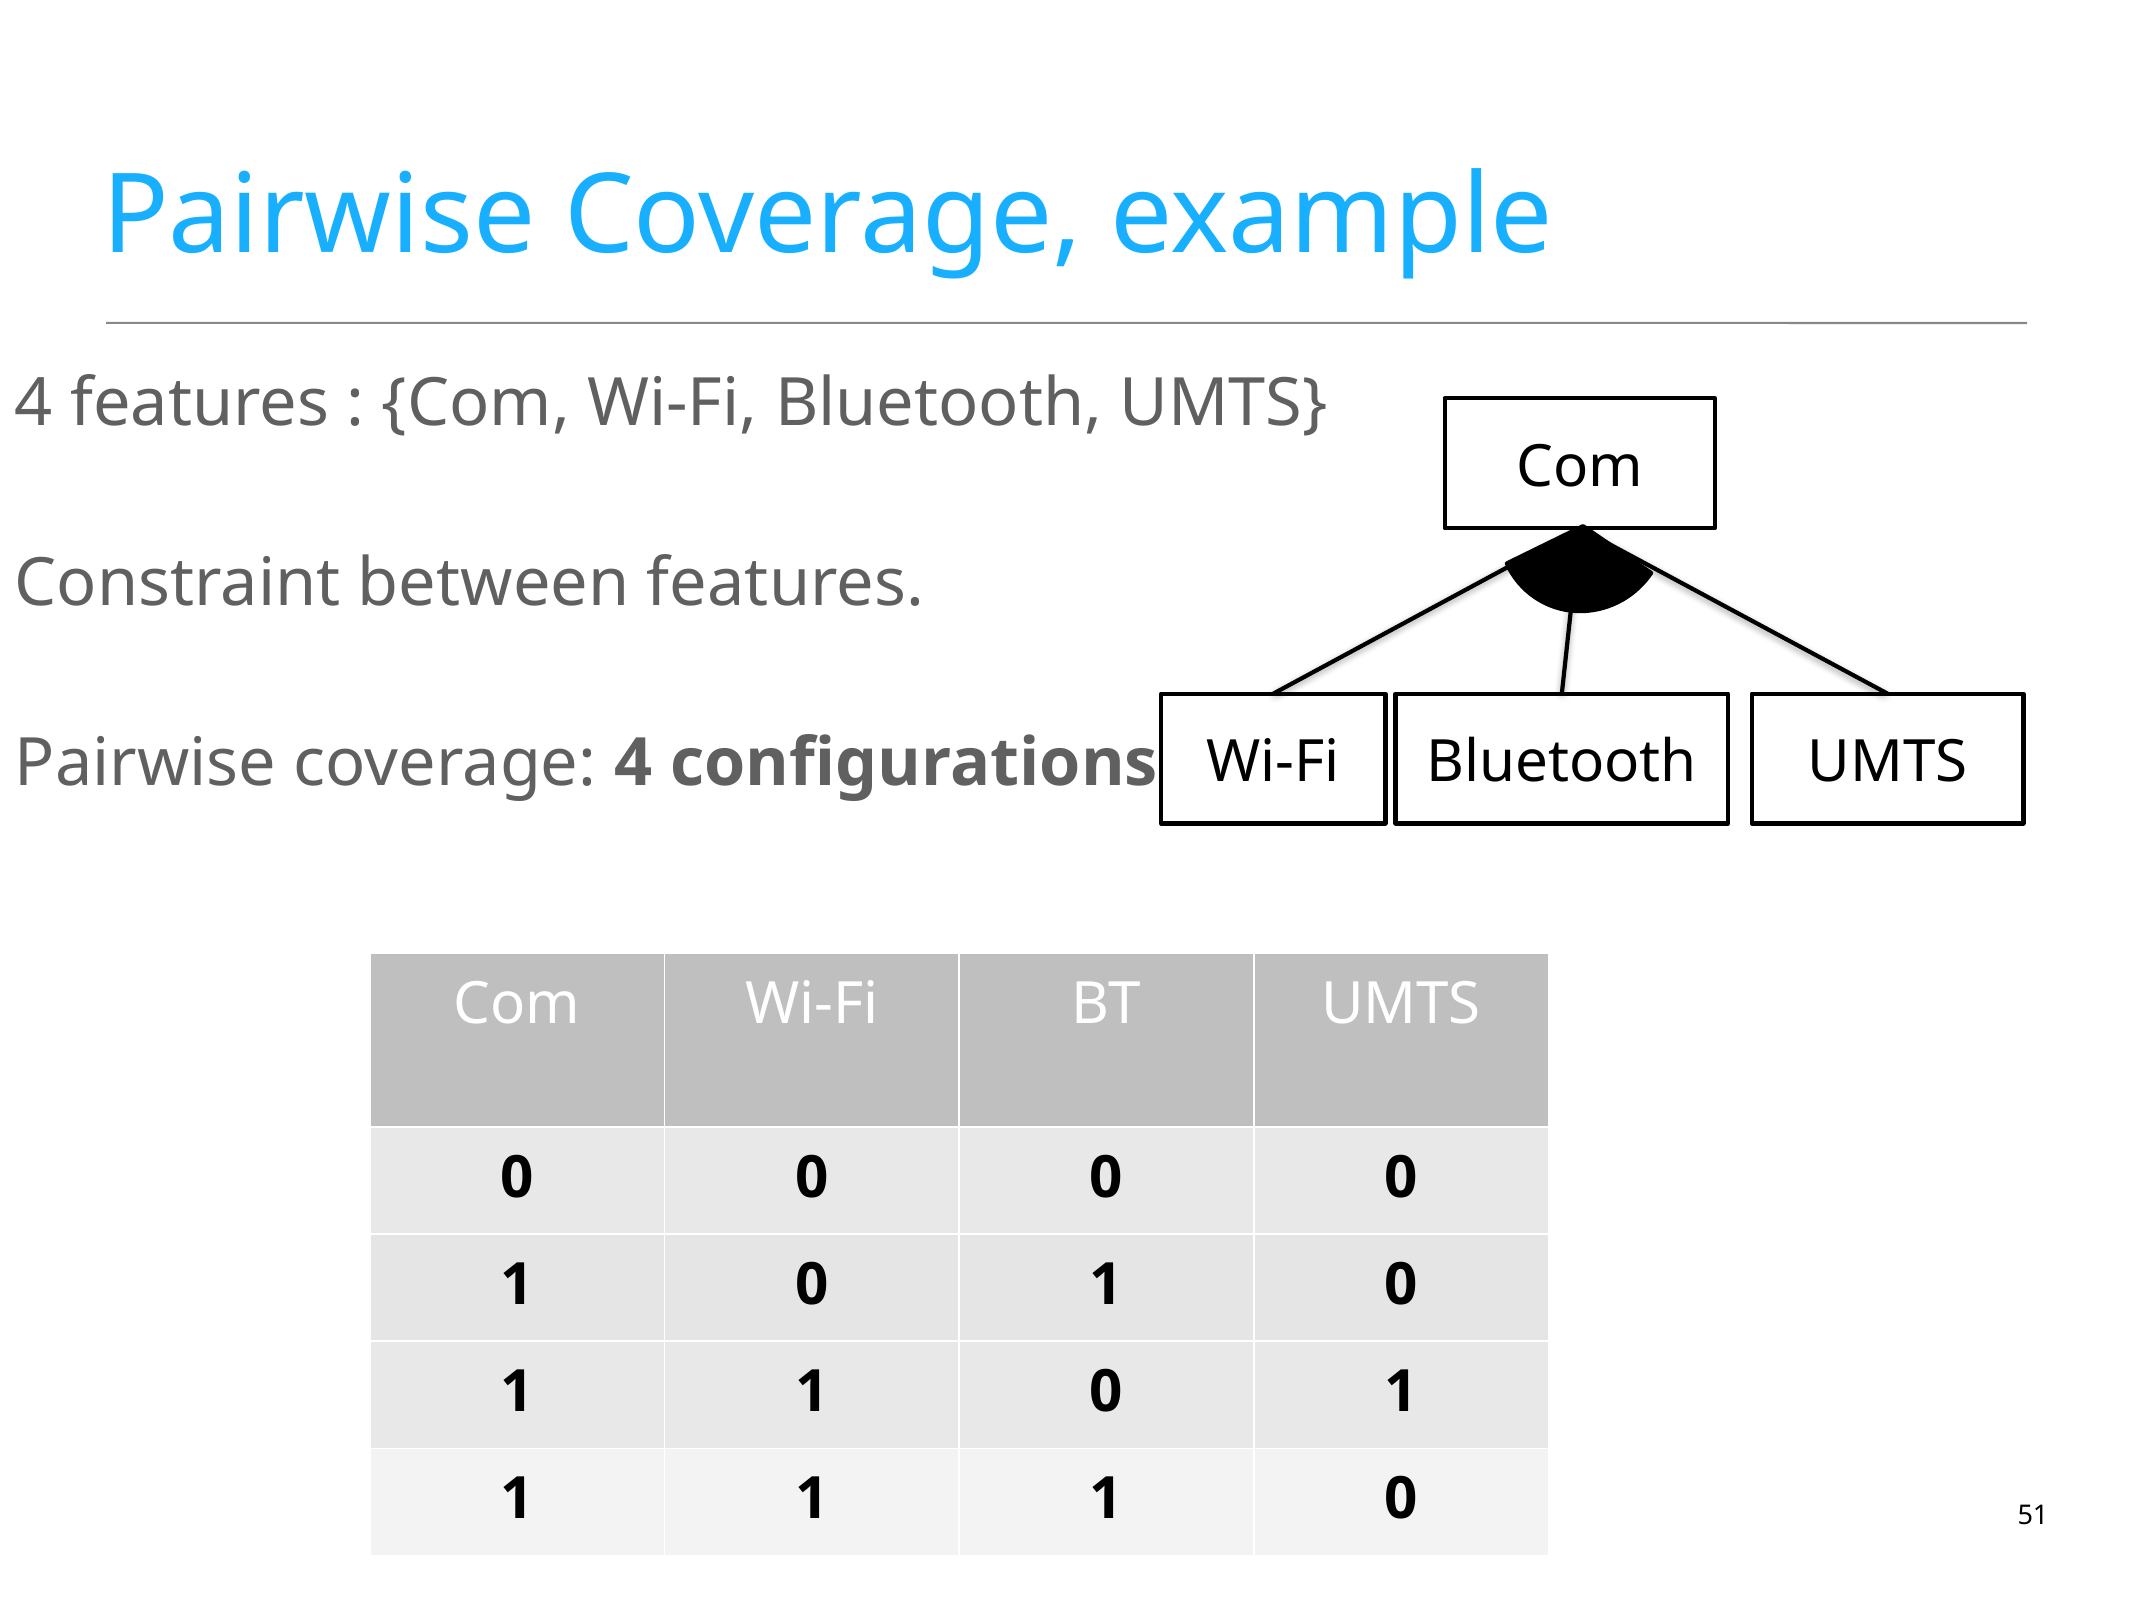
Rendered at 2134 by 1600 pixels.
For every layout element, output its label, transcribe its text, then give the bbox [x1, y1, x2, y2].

table_header Wi-Fi [665, 954, 958, 1126]
table_cell 1 [665, 1342, 958, 1448]
table_cell 1 [960, 1235, 1253, 1340]
table_header UMTS [1255, 954, 1548, 1126]
table_cell 0 [1255, 1449, 1548, 1555]
table_header Com [371, 954, 664, 1126]
table_cell 1 [665, 1449, 958, 1555]
table_cell 0 [960, 1128, 1253, 1233]
slide_number 51 [1999, 1473, 2064, 1559]
title Pairwise Coverage, example [93, 54, 2040, 284]
table_cell 0 [1255, 1128, 1548, 1233]
table_cell 0 [371, 1128, 664, 1233]
table_cell 0 [665, 1128, 958, 1233]
text_box Bluetooth [1393, 702, 1730, 826]
table_header BT [960, 954, 1253, 1126]
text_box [1561, 527, 1579, 694]
table_cell 1 [371, 1449, 664, 1555]
table_cell 0 [1255, 1235, 1548, 1340]
text_box 4 features : {Com, Wi-Fi, Bluetooth, UMTS} Constraint between features. Pairwise coverage: 4 configurations [0, 351, 1386, 907]
table_cell 1 [371, 1235, 664, 1340]
table_cell 1 [960, 1449, 1253, 1555]
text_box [1273, 527, 1561, 694]
text_box Com [1443, 396, 1717, 526]
table_cell 1 [371, 1342, 664, 1448]
text_box UMTS [1750, 692, 2026, 826]
table_cell 0 [960, 1342, 1253, 1448]
table_cell 1 [1255, 1342, 1548, 1448]
table_cell 0 [665, 1235, 958, 1340]
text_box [1579, 527, 1888, 694]
